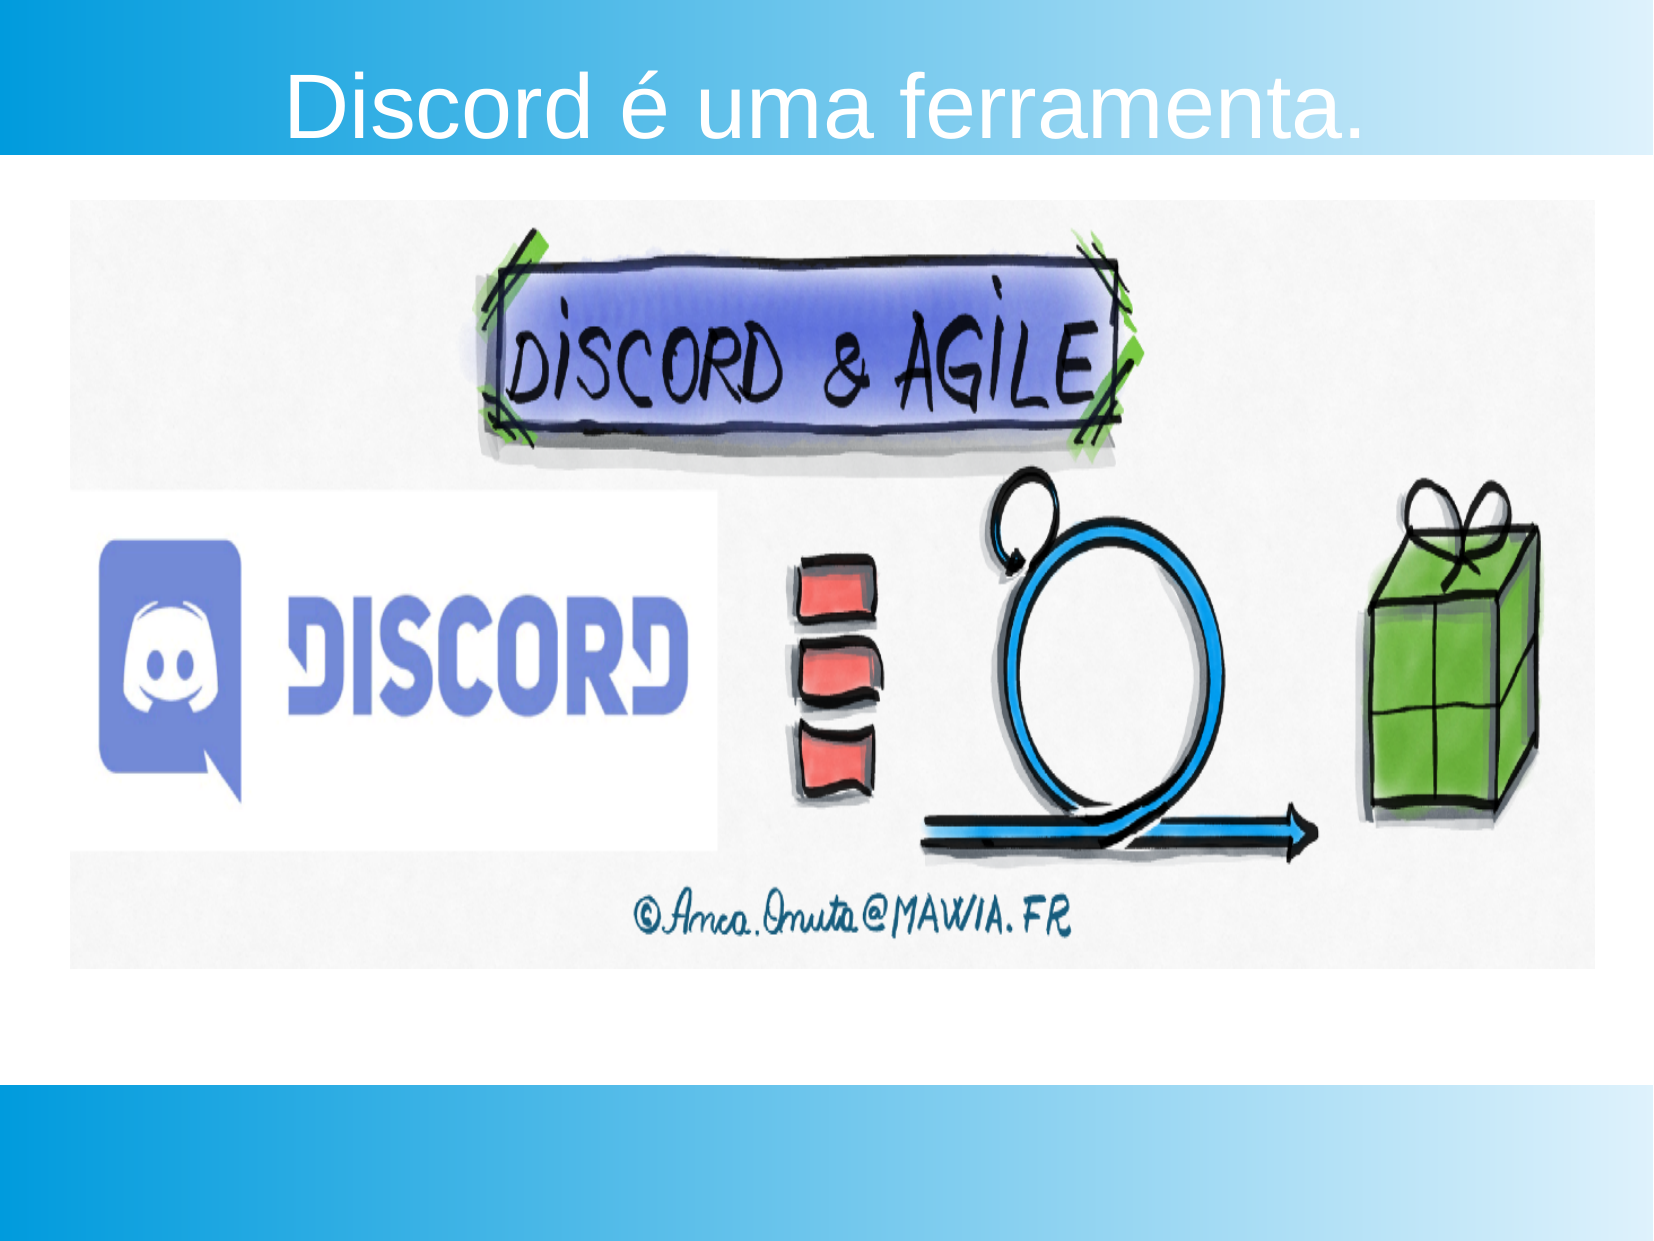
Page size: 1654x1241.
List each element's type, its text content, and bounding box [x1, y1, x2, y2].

text_box Discord é uma ferramenta. [82, 49, 1571, 154]
picture [70, 200, 1595, 969]
